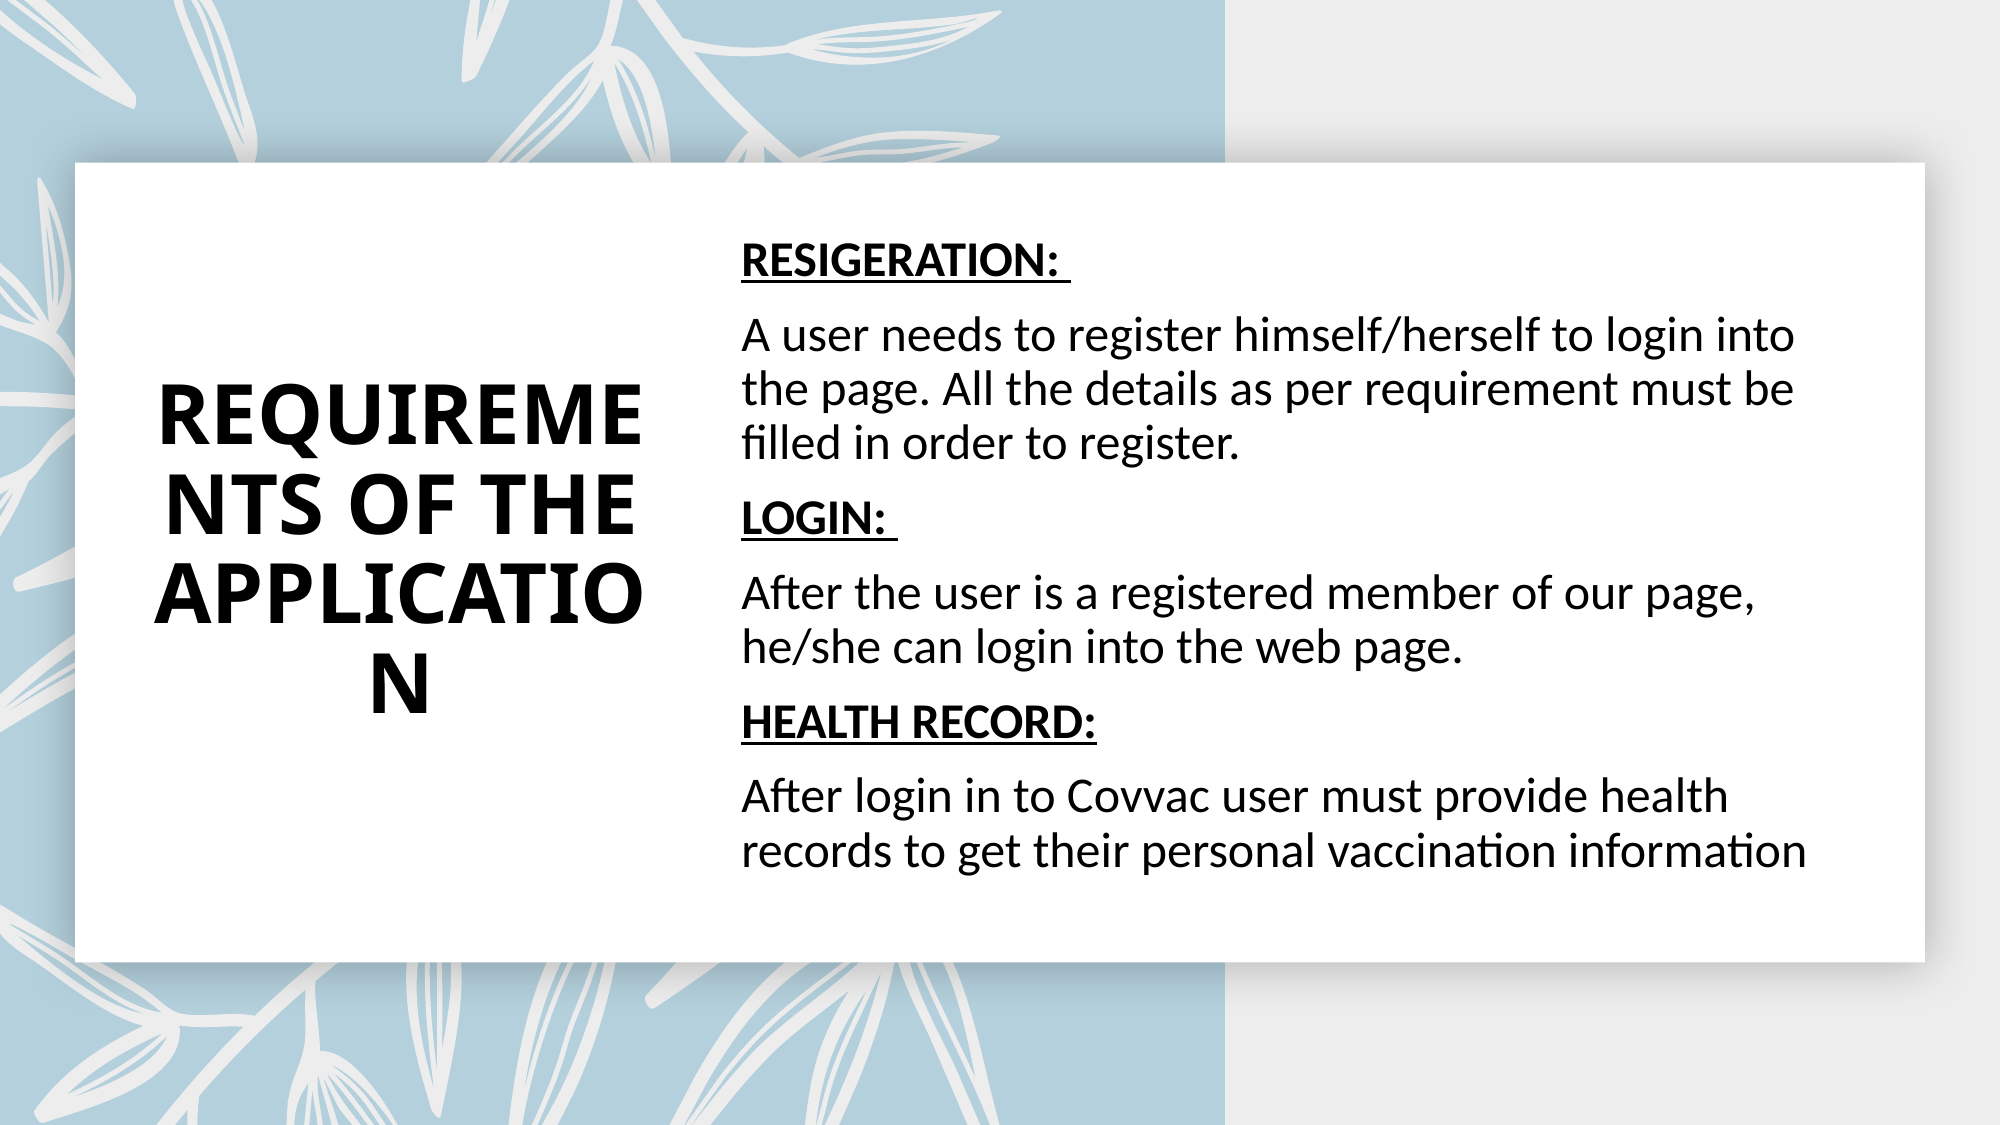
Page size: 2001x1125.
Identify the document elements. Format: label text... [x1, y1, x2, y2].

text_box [0, 0, 1225, 1125]
list RESIGERATION: A user needs to register himself/herself to login into the page. All the details as per requirement must be filled in order to register. LOGIN: After the user is a registered member of our page, he/she can login into the web page. HEALTH RECORD: After login in to Covvac user must provide health records to get their personal vaccination information [1225, 226, 1888, 908]
text_box [1225, 0, 2000, 1125]
text_box [1225, 161, 1926, 964]
